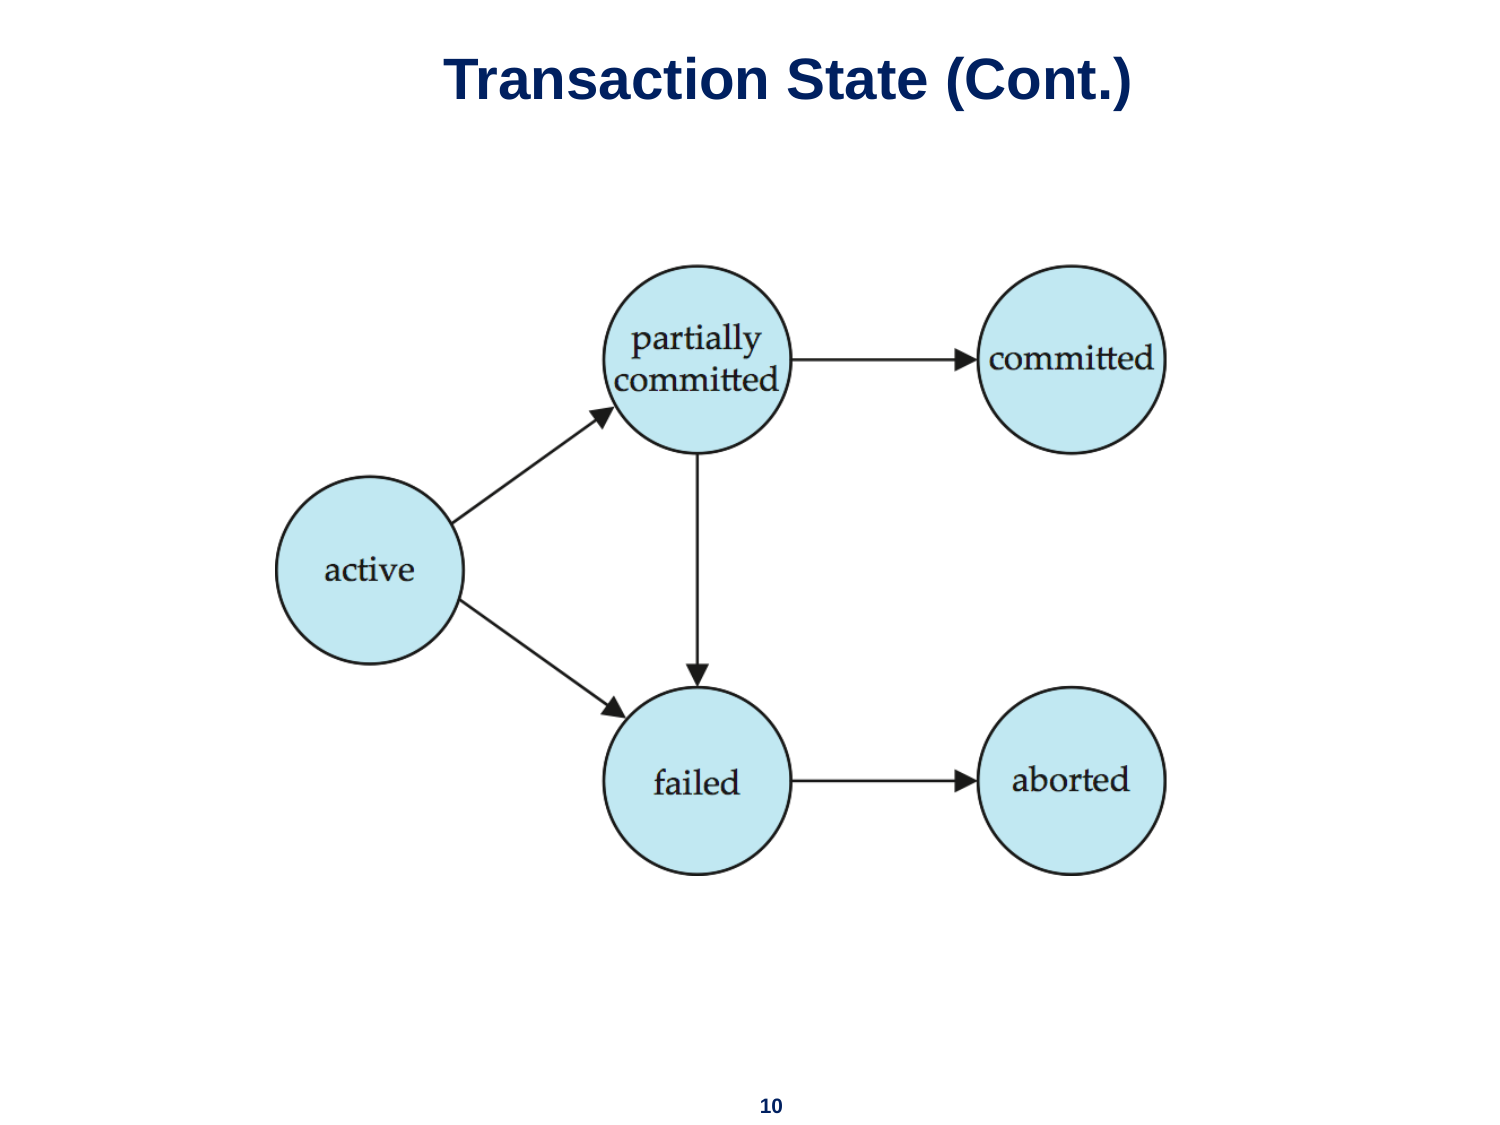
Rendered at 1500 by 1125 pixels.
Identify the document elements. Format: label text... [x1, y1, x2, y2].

picture [274, 261, 1170, 877]
title Transaction State (Cont.) [125, 18, 1452, 120]
